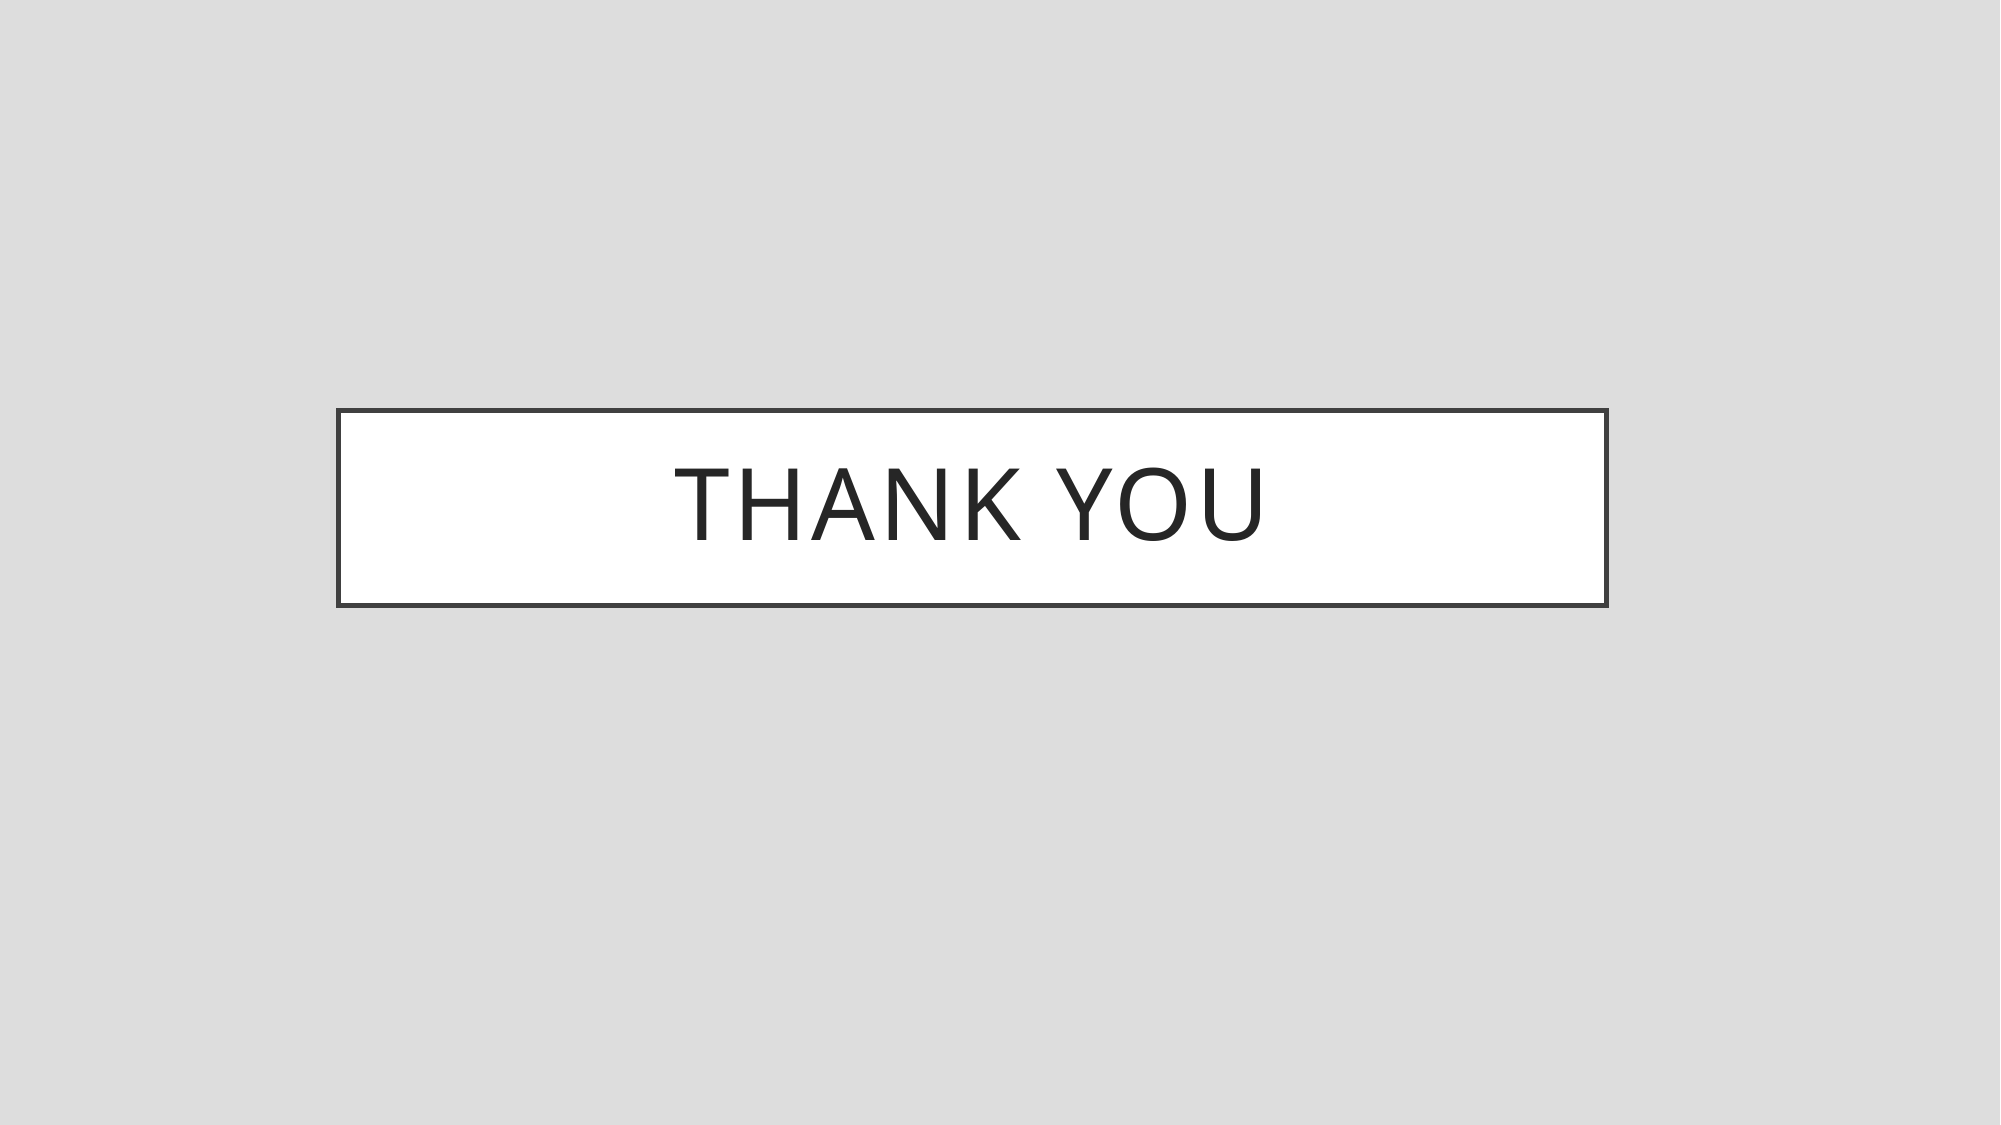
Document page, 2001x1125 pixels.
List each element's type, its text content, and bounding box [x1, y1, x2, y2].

title Thank You [336, 408, 1609, 608]
